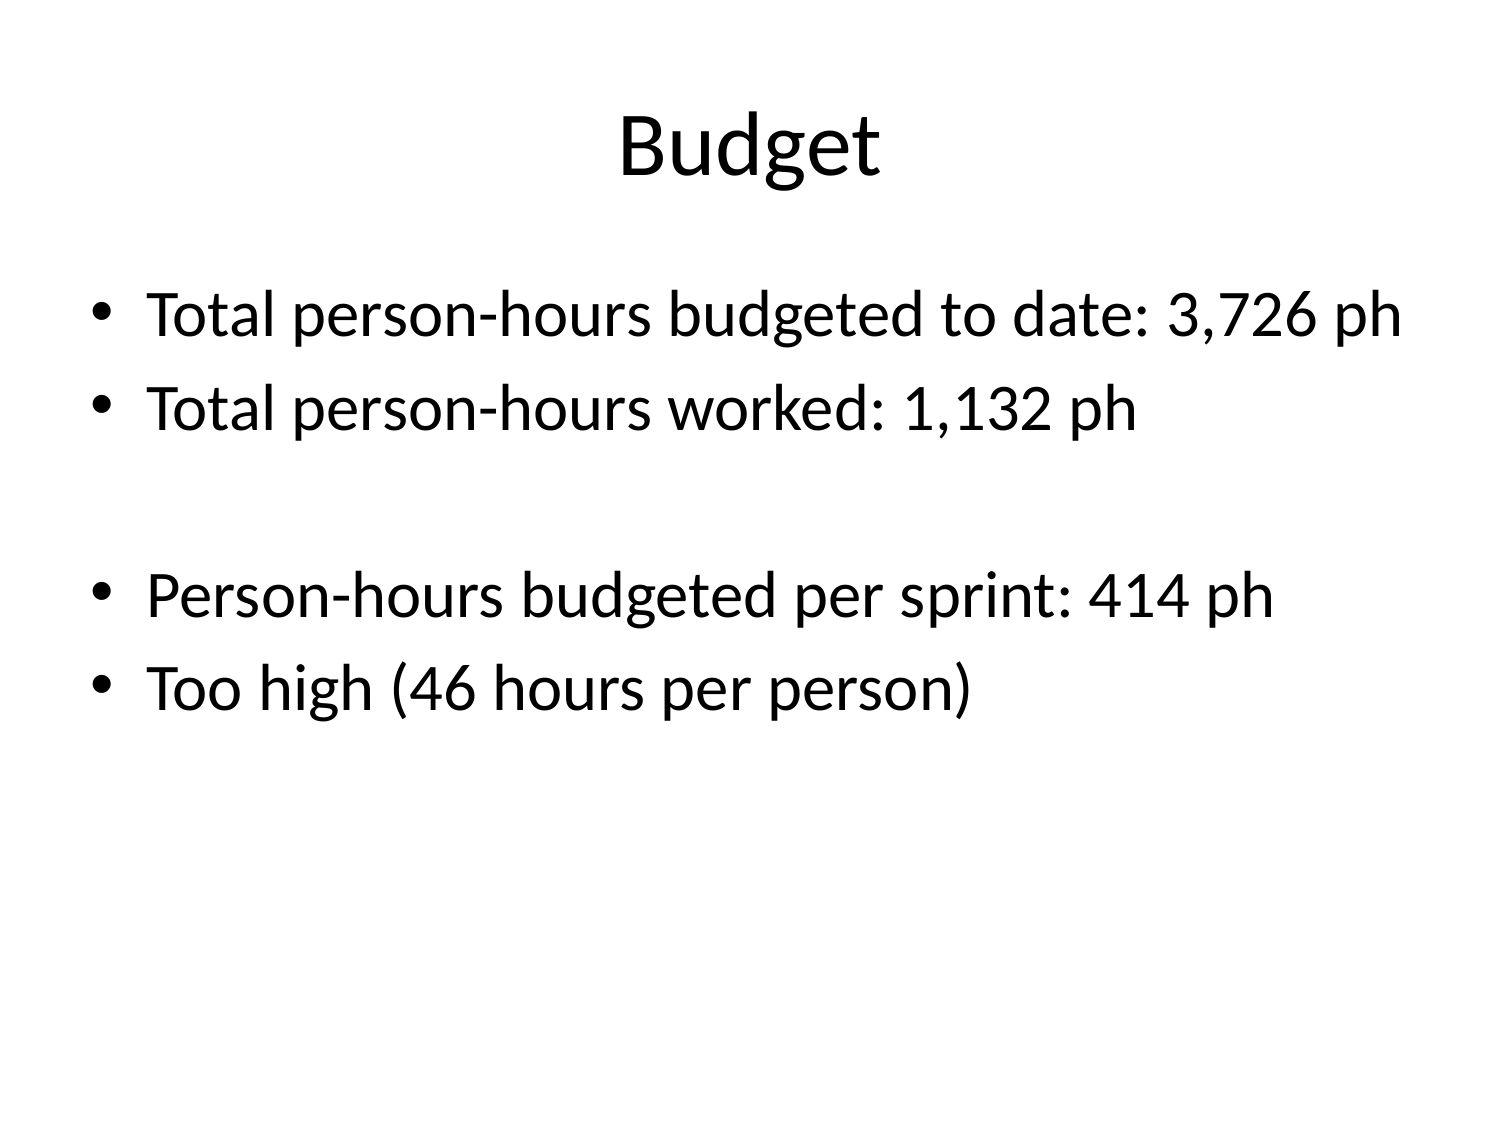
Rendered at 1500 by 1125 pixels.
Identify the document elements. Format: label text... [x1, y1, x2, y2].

title Budget [75, 45, 1425, 233]
list Total person-hours budgeted to date: 3,726 ph Total person-hours worked: 1,132 ph Person-hours budgeted per sprint: 414 ph Too high (46 hours per person) [75, 262, 1425, 1005]
